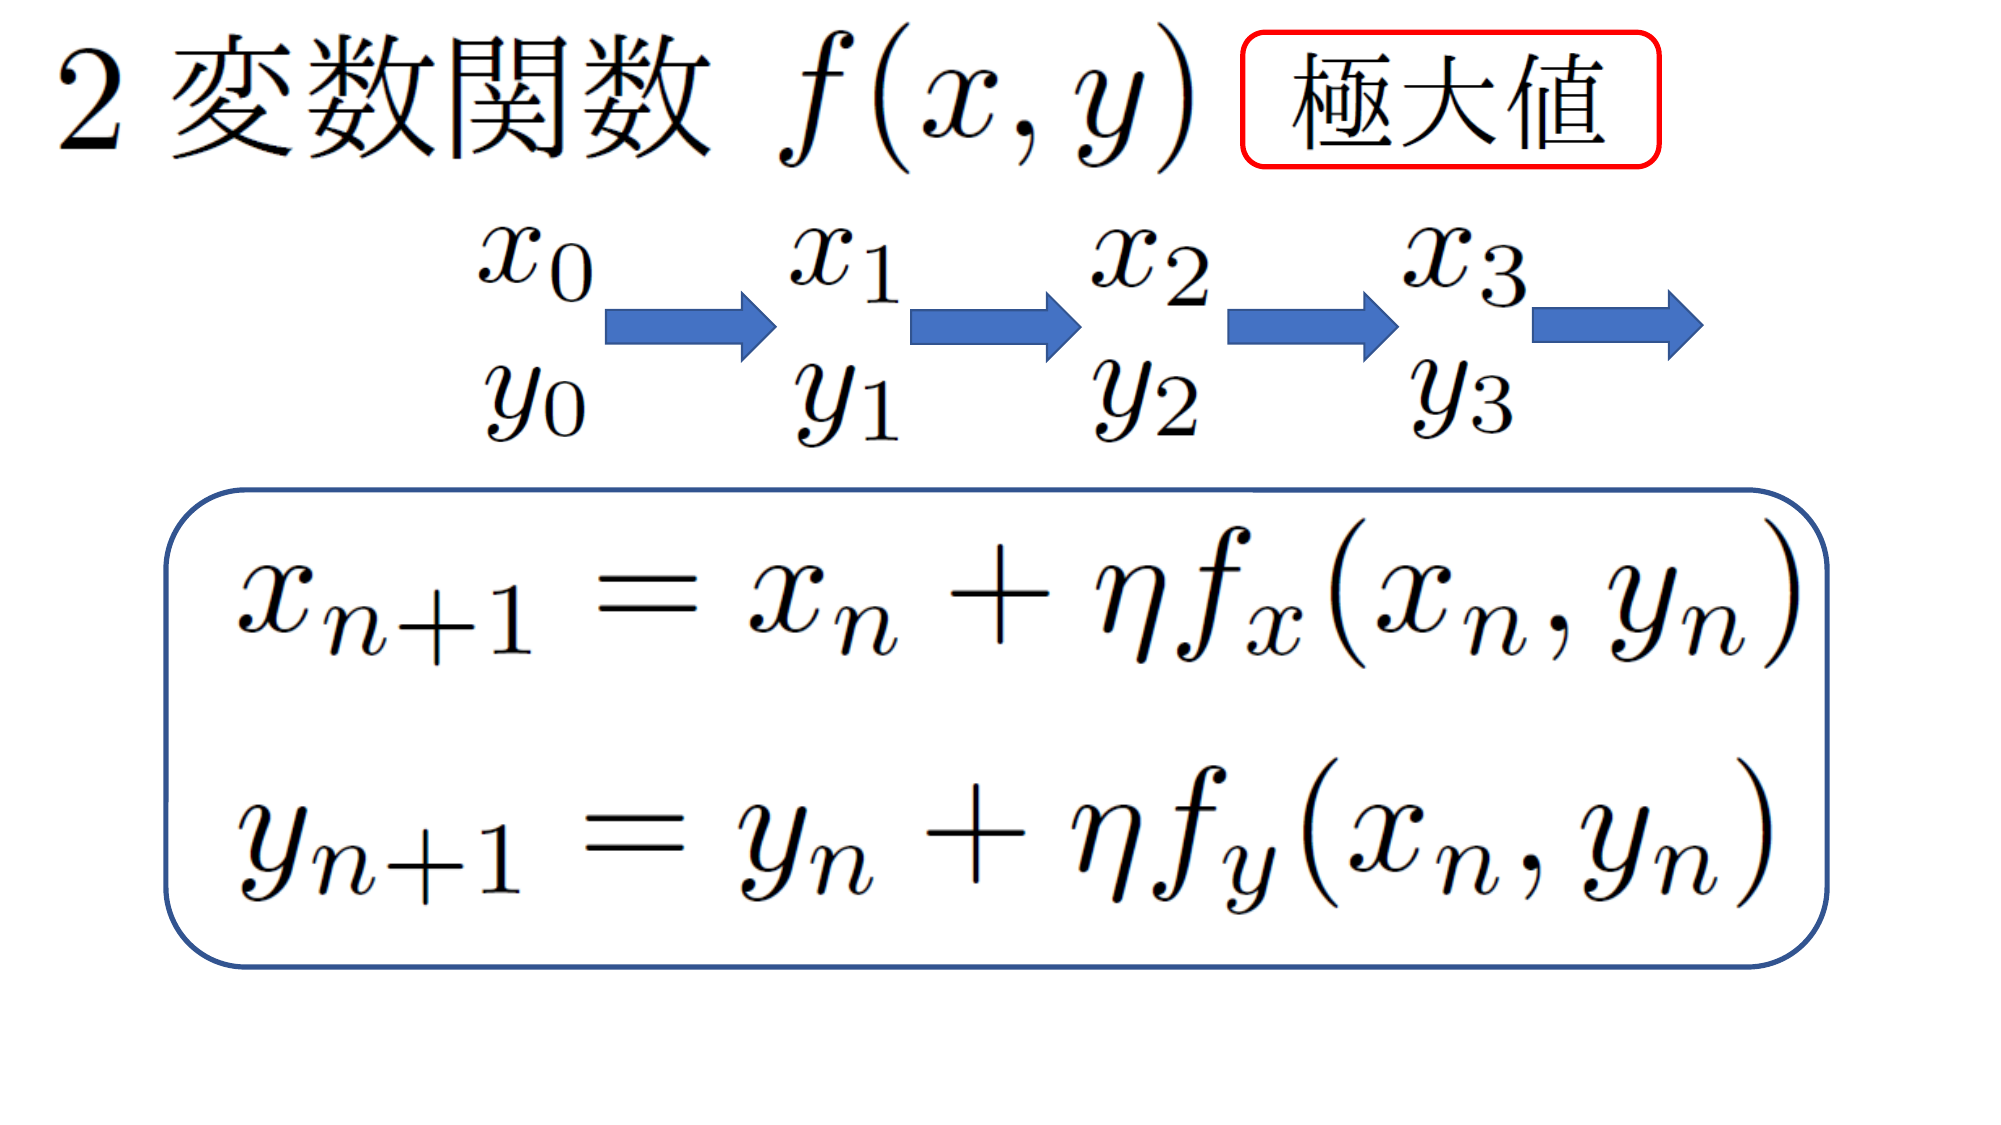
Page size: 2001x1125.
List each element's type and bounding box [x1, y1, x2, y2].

text_box [1241, 31, 1661, 168]
picture [32, 22, 743, 177]
picture [196, 505, 1804, 944]
picture [474, 212, 603, 308]
picture [1397, 219, 1533, 314]
picture [1084, 217, 1214, 315]
picture [1080, 354, 1205, 449]
picture [474, 358, 590, 454]
text_box [910, 291, 1083, 364]
picture [1397, 354, 1517, 448]
picture [1283, 38, 1619, 161]
picture [762, 14, 1208, 185]
picture [779, 212, 908, 315]
text_box [164, 505, 1829, 969]
text_box [1531, 289, 1704, 362]
text_box [604, 290, 778, 363]
text_box [197, 488, 1796, 505]
text_box [1227, 290, 1400, 363]
picture [779, 354, 910, 450]
